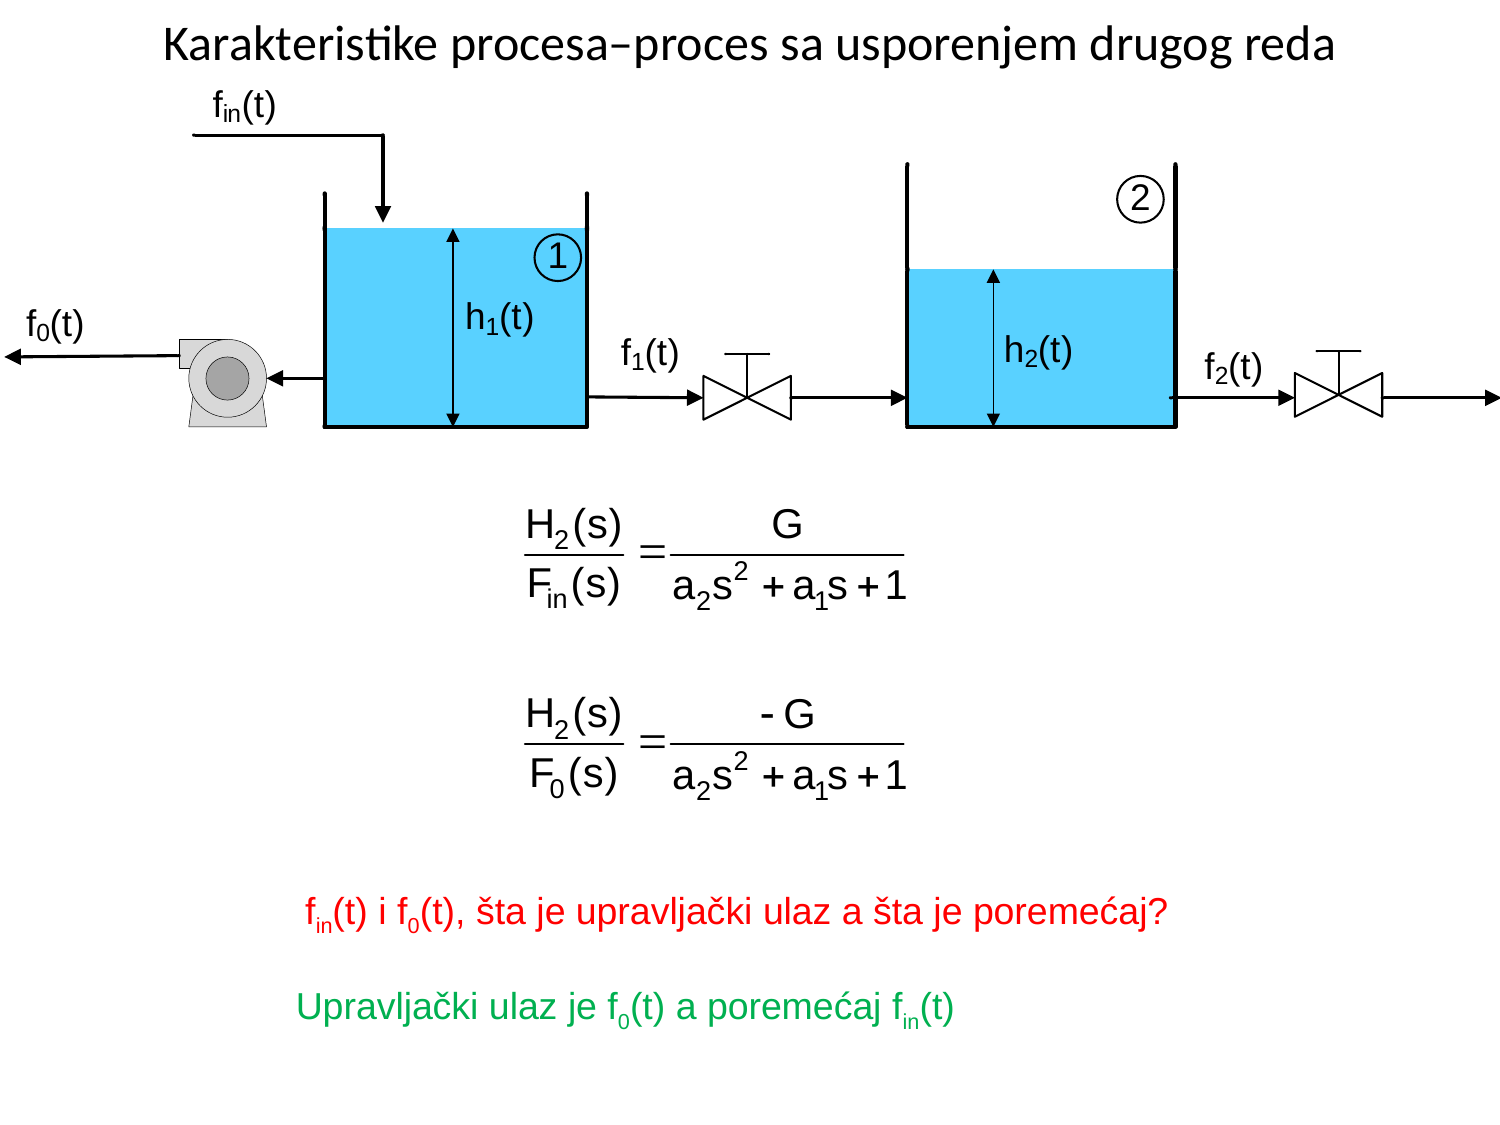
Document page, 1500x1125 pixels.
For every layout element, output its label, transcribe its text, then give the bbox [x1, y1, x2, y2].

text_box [520, 689, 909, 805]
text_box Upravljački ulaz je f0(t) a poremećaj fin(t) [280, 974, 970, 1041]
text_box fin(t) i f0(t), šta je upravljački ulaz a šta je poremećaj? [290, 879, 1184, 946]
text_box Karakteristike procesa–proces sa usporenjem drugog reda [52, 0, 1448, 70]
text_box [520, 500, 909, 616]
picture [1, 71, 1500, 429]
